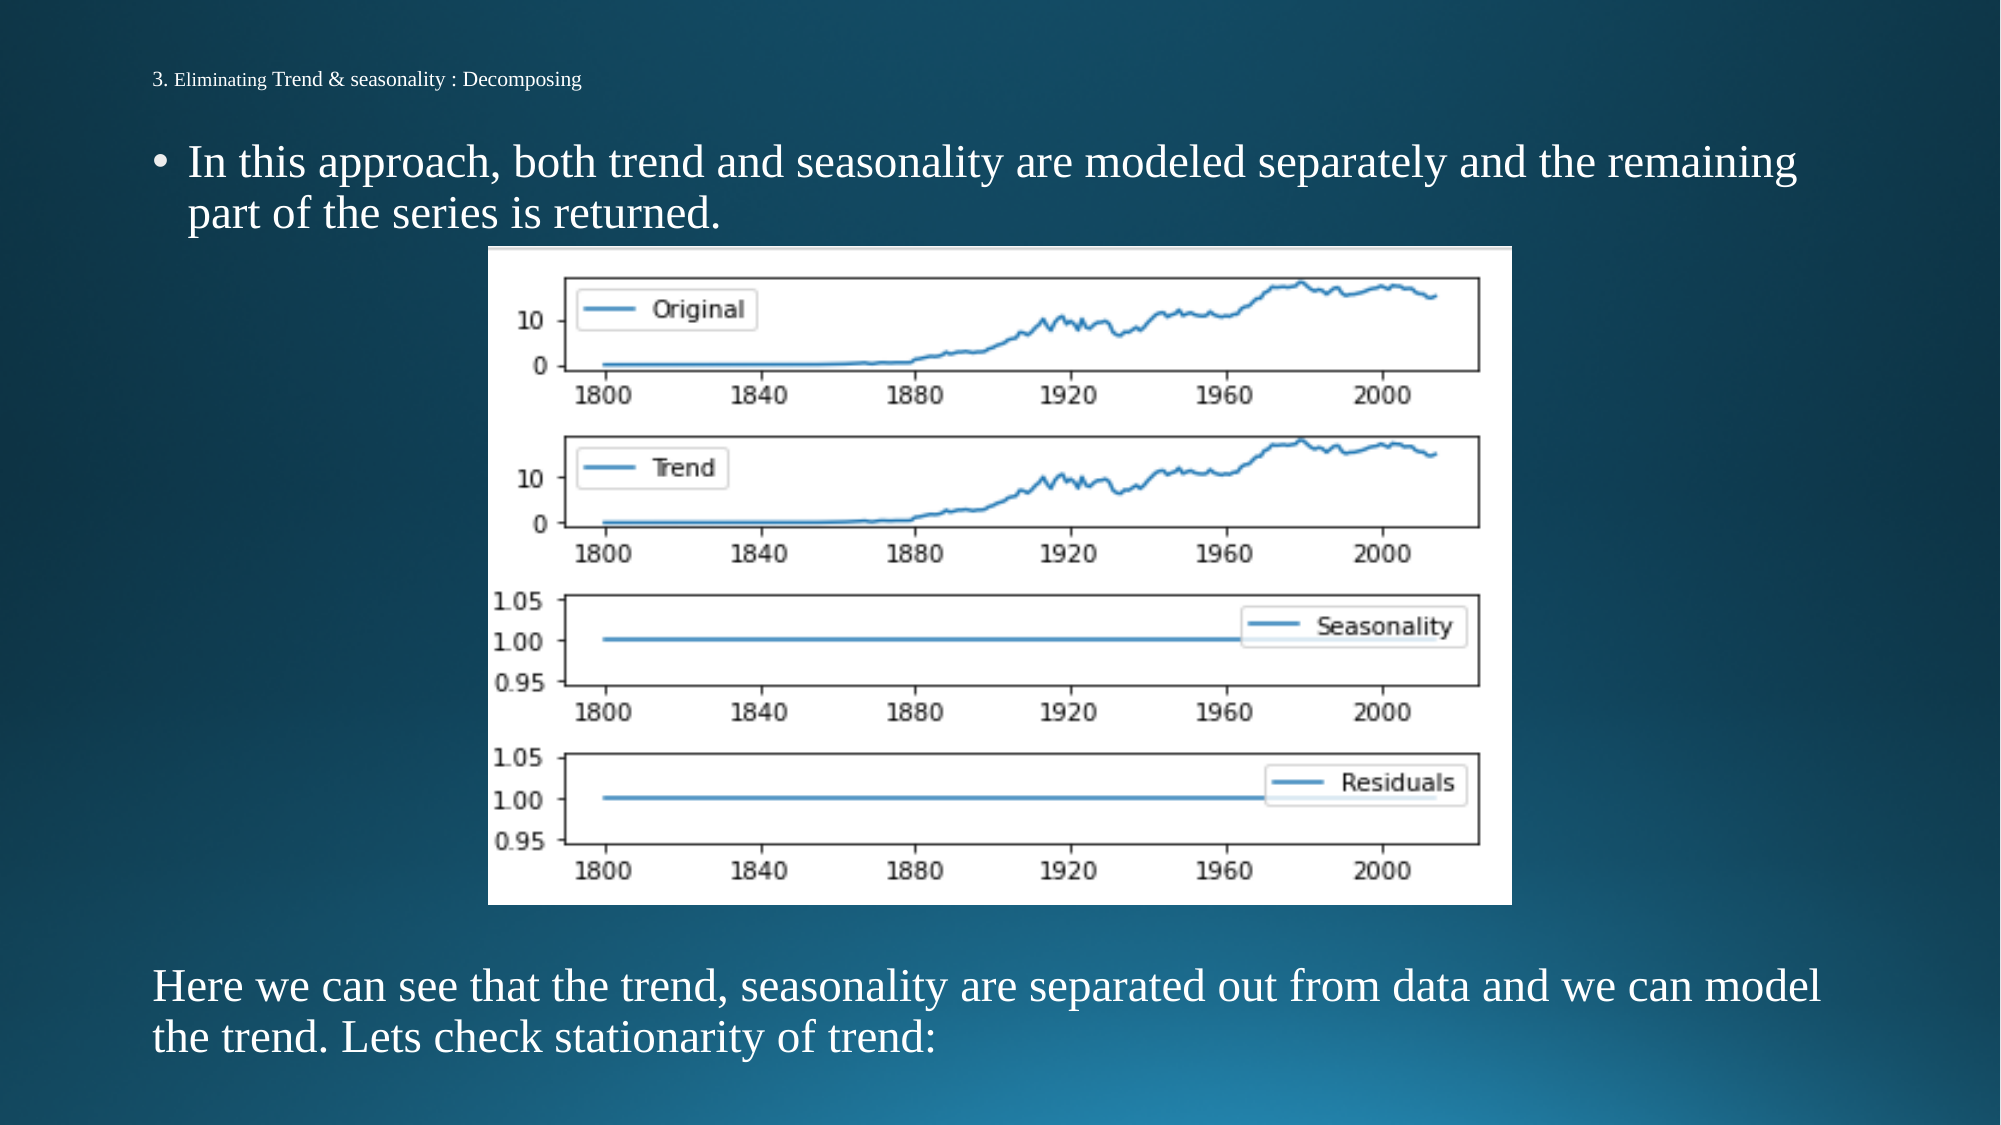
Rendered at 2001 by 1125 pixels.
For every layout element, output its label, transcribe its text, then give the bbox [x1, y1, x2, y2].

picture [0, 0, 2001, 1125]
list In this approach, both trend and seasonality are modeled separately and the remaining part of the series is returned. Here we can see that the trend, seasonality are separated out from data and we can model the trend. Lets check stationarity of trend: [137, 129, 1863, 1075]
title 3. Eliminating Trend & seasonality : Decomposing [137, 59, 1863, 99]
